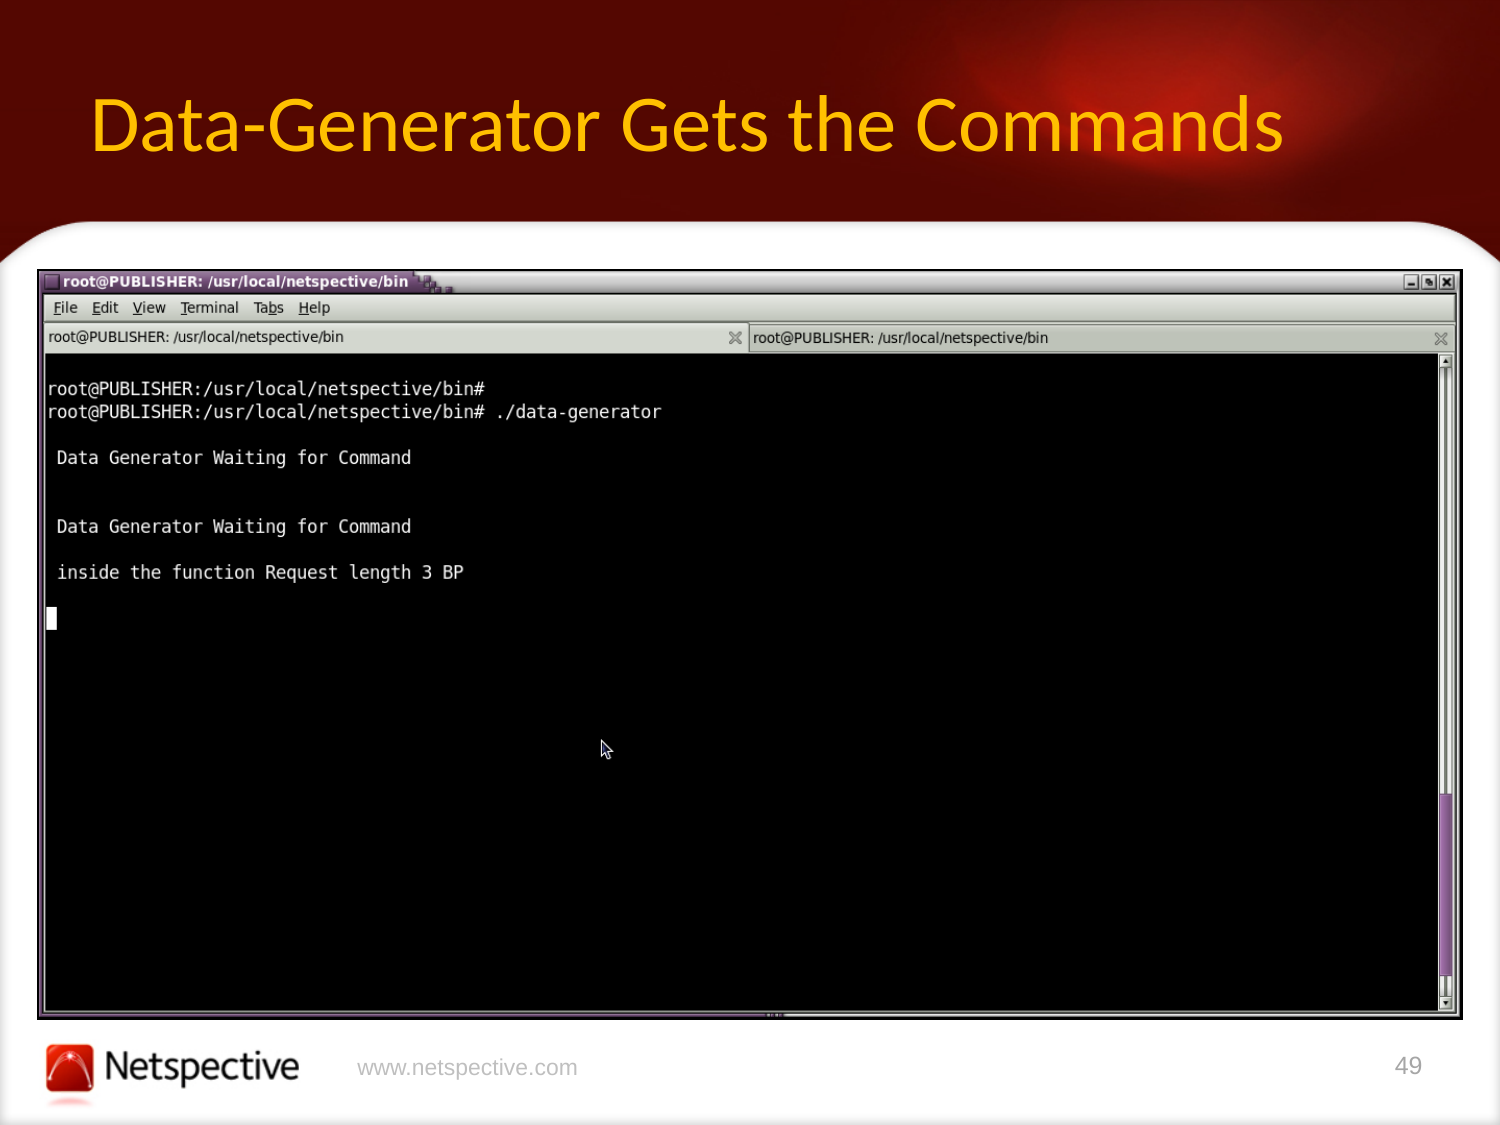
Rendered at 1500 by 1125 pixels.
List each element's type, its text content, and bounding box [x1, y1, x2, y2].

title Data-Generator Gets the Commands [75, 24, 1425, 213]
picture [0, 0, 1500, 1125]
